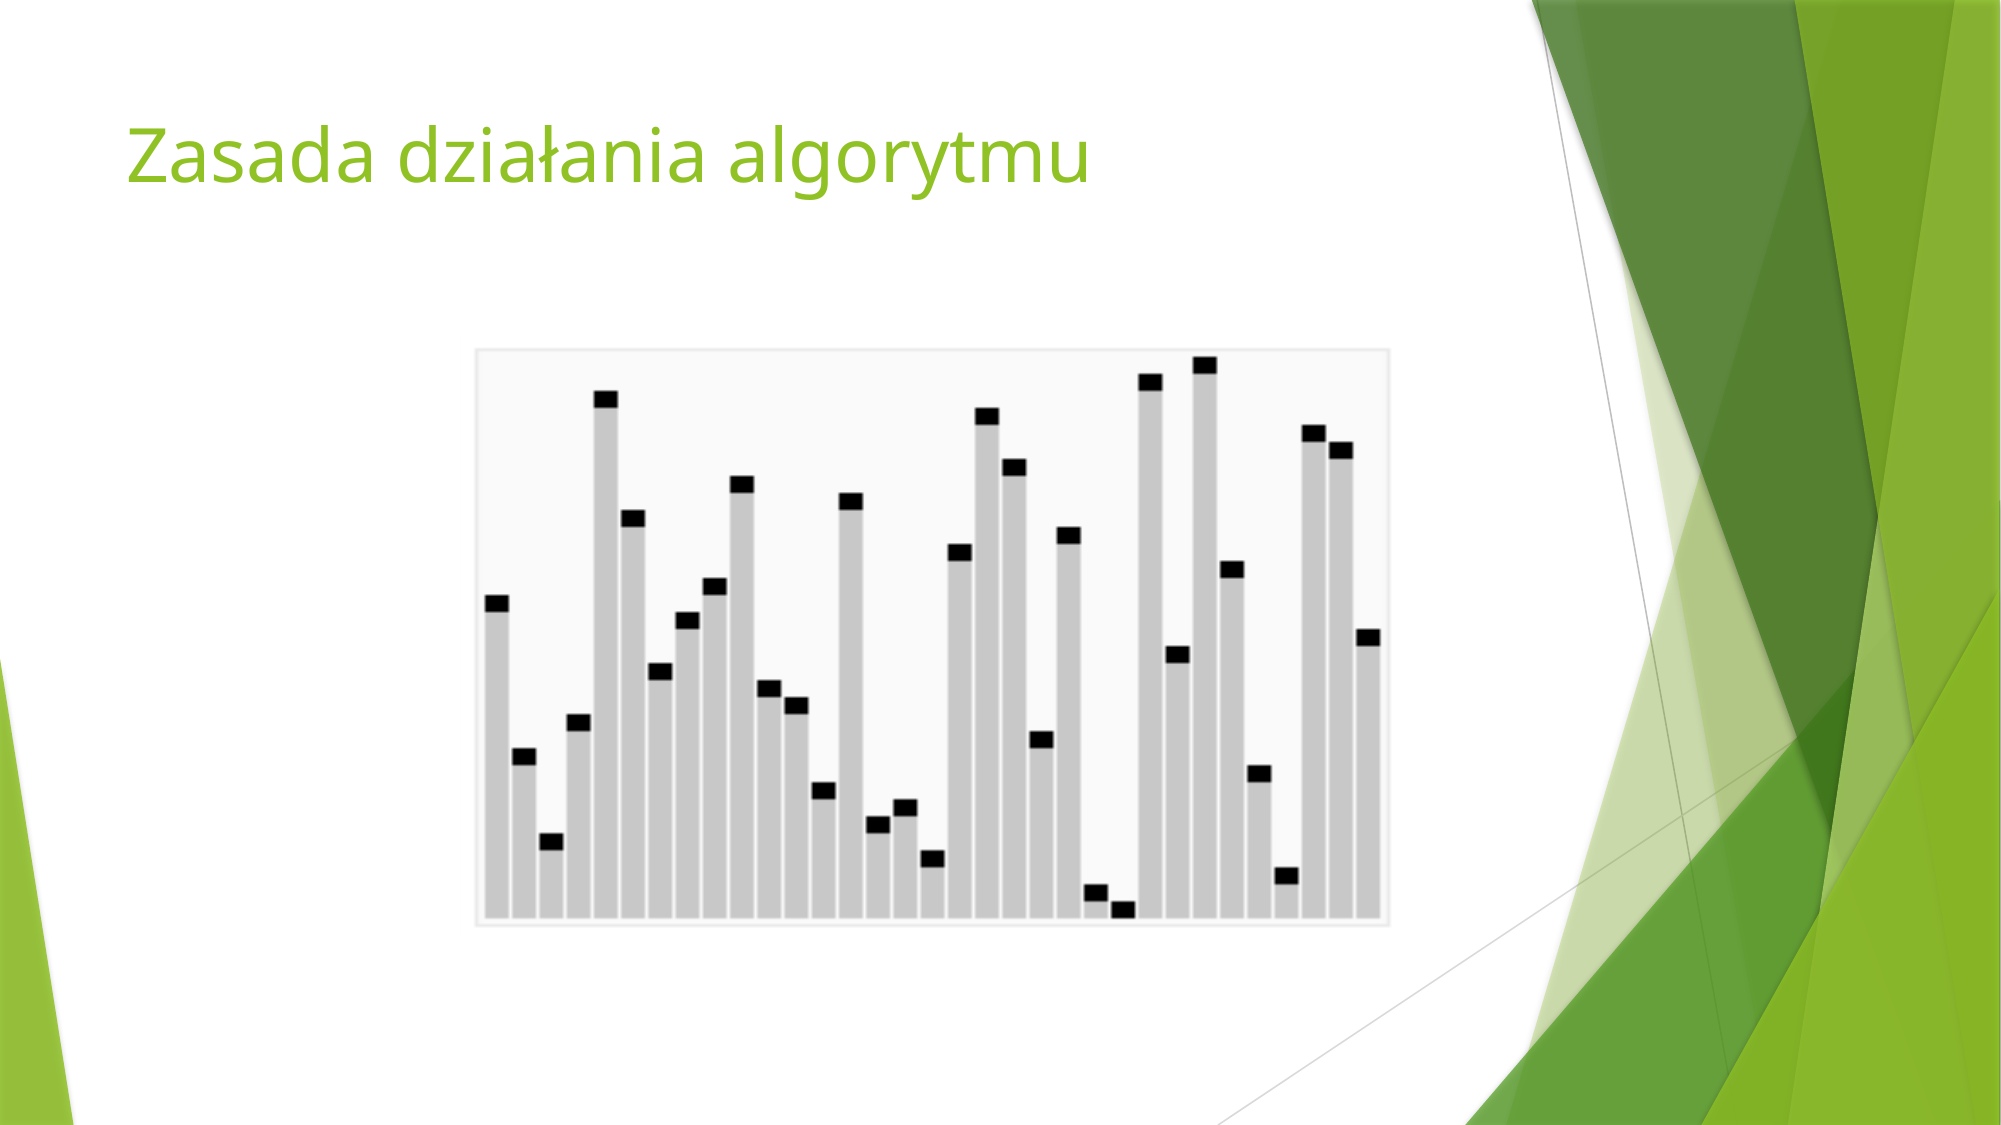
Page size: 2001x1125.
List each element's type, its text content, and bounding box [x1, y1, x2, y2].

picture [459, 335, 1412, 943]
title Zasada działania algorytmu [111, 99, 1522, 317]
